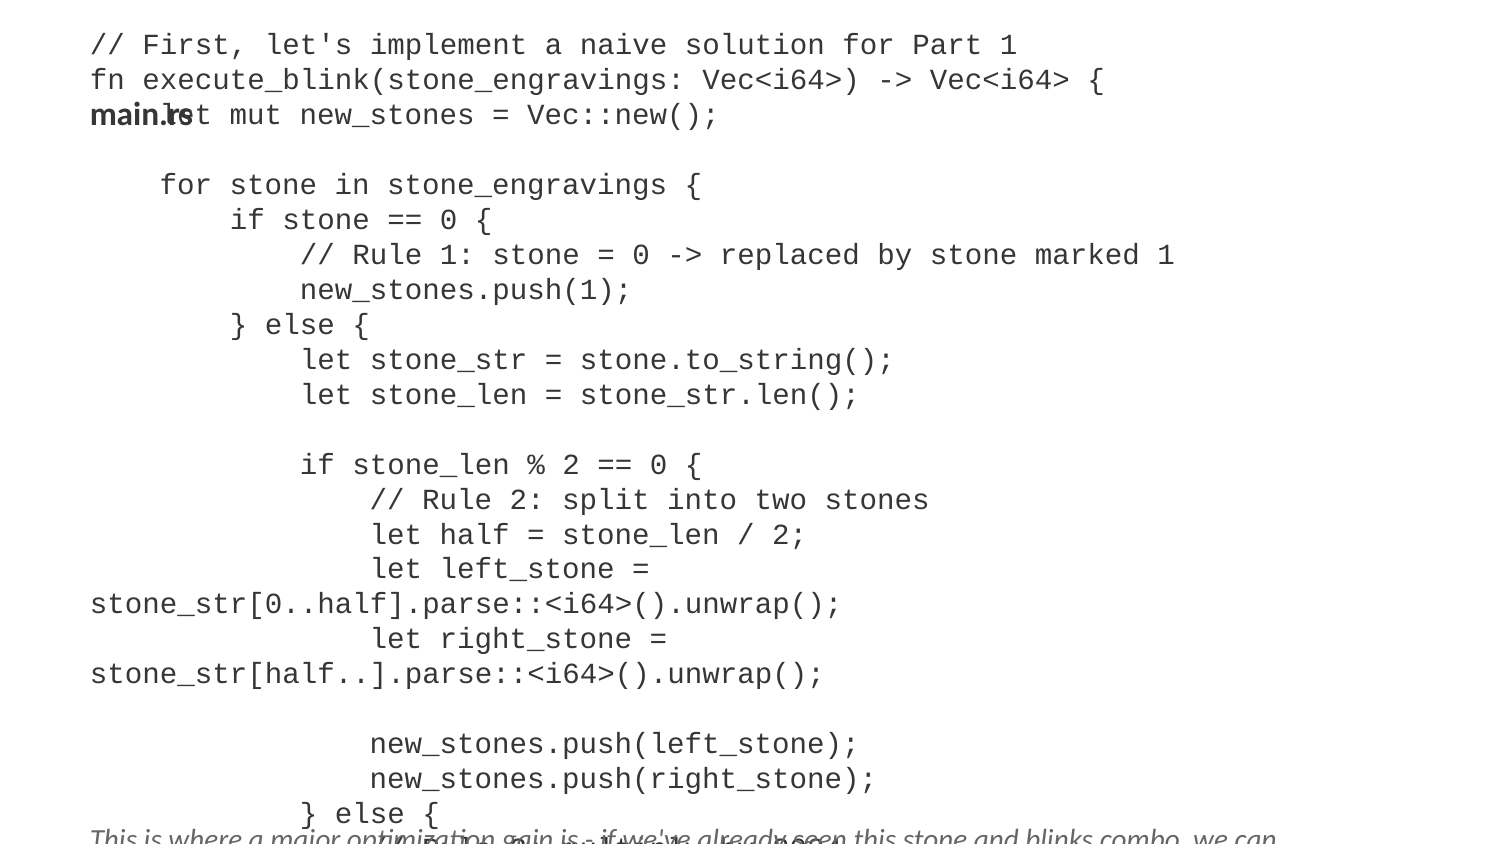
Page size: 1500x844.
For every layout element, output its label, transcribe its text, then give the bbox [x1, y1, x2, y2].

text_box use std::collections::HashMap; use std::fs::File; use std::io::{self, BufRead, BufReader}; use std::path::Path; type MemoKey = (i64, usize); // (stone_value, blinks_remaining) type MemoMap = HashMap<MemoKey, usize>; fn read_lines_as_int_arrays<P>(filename: P, sep: &str) -> io::Result<Vec<Vec<i32>>> where P: AsRef<Path>, { let file = File::open(filename)?; let reader = BufReader::new(file); let lines: Vec<Result<String, io::Error>> = reader.lines().collect(); let mut int_arrays: Vec<Vec<i32>> = Vec::new(); // split each line by the passed in sep and parse each element as an integer for line in lines { let line: String = line?; let int_array: Vec<i32> = line.split(sep).map(|x| x.parse::<i32>().unwrap()).collect(); int_arrays.push(int_array); } Ok(int_arrays) } fn main() { run_part_one(); } // First, let's implement a naive solution for Part 1 fn execute_blink(stone_engravings: Vec<i64>) -> Vec<i64> { let mut new_stones = Vec::new(); for stone in stone_engravings { if stone == 0 { // Rule 1: stone = 0 -> replaced by stone marked 1 new_stones.push(1); } else { let stone_str = stone.to_string(); let stone_len = stone_str.len(); if stone_len % 2 == 0 { // Rule 2: split into two stones let half = stone_len / 2; let left_stone = stone_str[0..half].parse::<i64>().unwrap(); let right_stone = stone_str[half..].parse::<i64>().unwrap(); new_stones.push(left_stone); new_stones.push(right_stone); } else { // Rule 3: multiply by 2024 new_stones.push(stone * 2024); } } } new_stones } pub fn run_part_one() -> std::io::Result<()> { let input = read_lines_as_int_arrays("src/day_11/input.txt", "")?; let initial_stone_engravings: Vec<i64> = input[0].iter().map(|&x| x as i64).collect(); let mut stone_engravings = initial_stone_engravings.clone(); for _ in 0..25 { stone_engravings = execute_blink(stone_engravings); } println!("Count of stones after 25 blinks: {}", stone_engravings.len()); Ok(()) } fn count_stones_recursive(stone: i64, blinks: usize, memo: &mut MemoMap) -> usize { if blinks == 0 { return 1; } let key = (stone, blinks); if let Some(&count) = memo.get(&key) { return count; } let result = if stone == 0 { count_stones_recursive(1, blinks - 1, memo) } else { let digit_count = stone.to_string().len(); if digit_count % 2 == 0 { let stone_str = stone.to_string(); let half = digit_count / 2; let left = stone_str[..half].parse::<i64>().unwrap(); [74, 179, 1425, 780]
text_box This is where a major optimization gain is - if we've already seen this stone and blinks combo, we can immediately return the count that this number of blinks results in for this stone! [74, 794, 1425, 844]
text_box main.rs [74, 74, 1425, 150]
